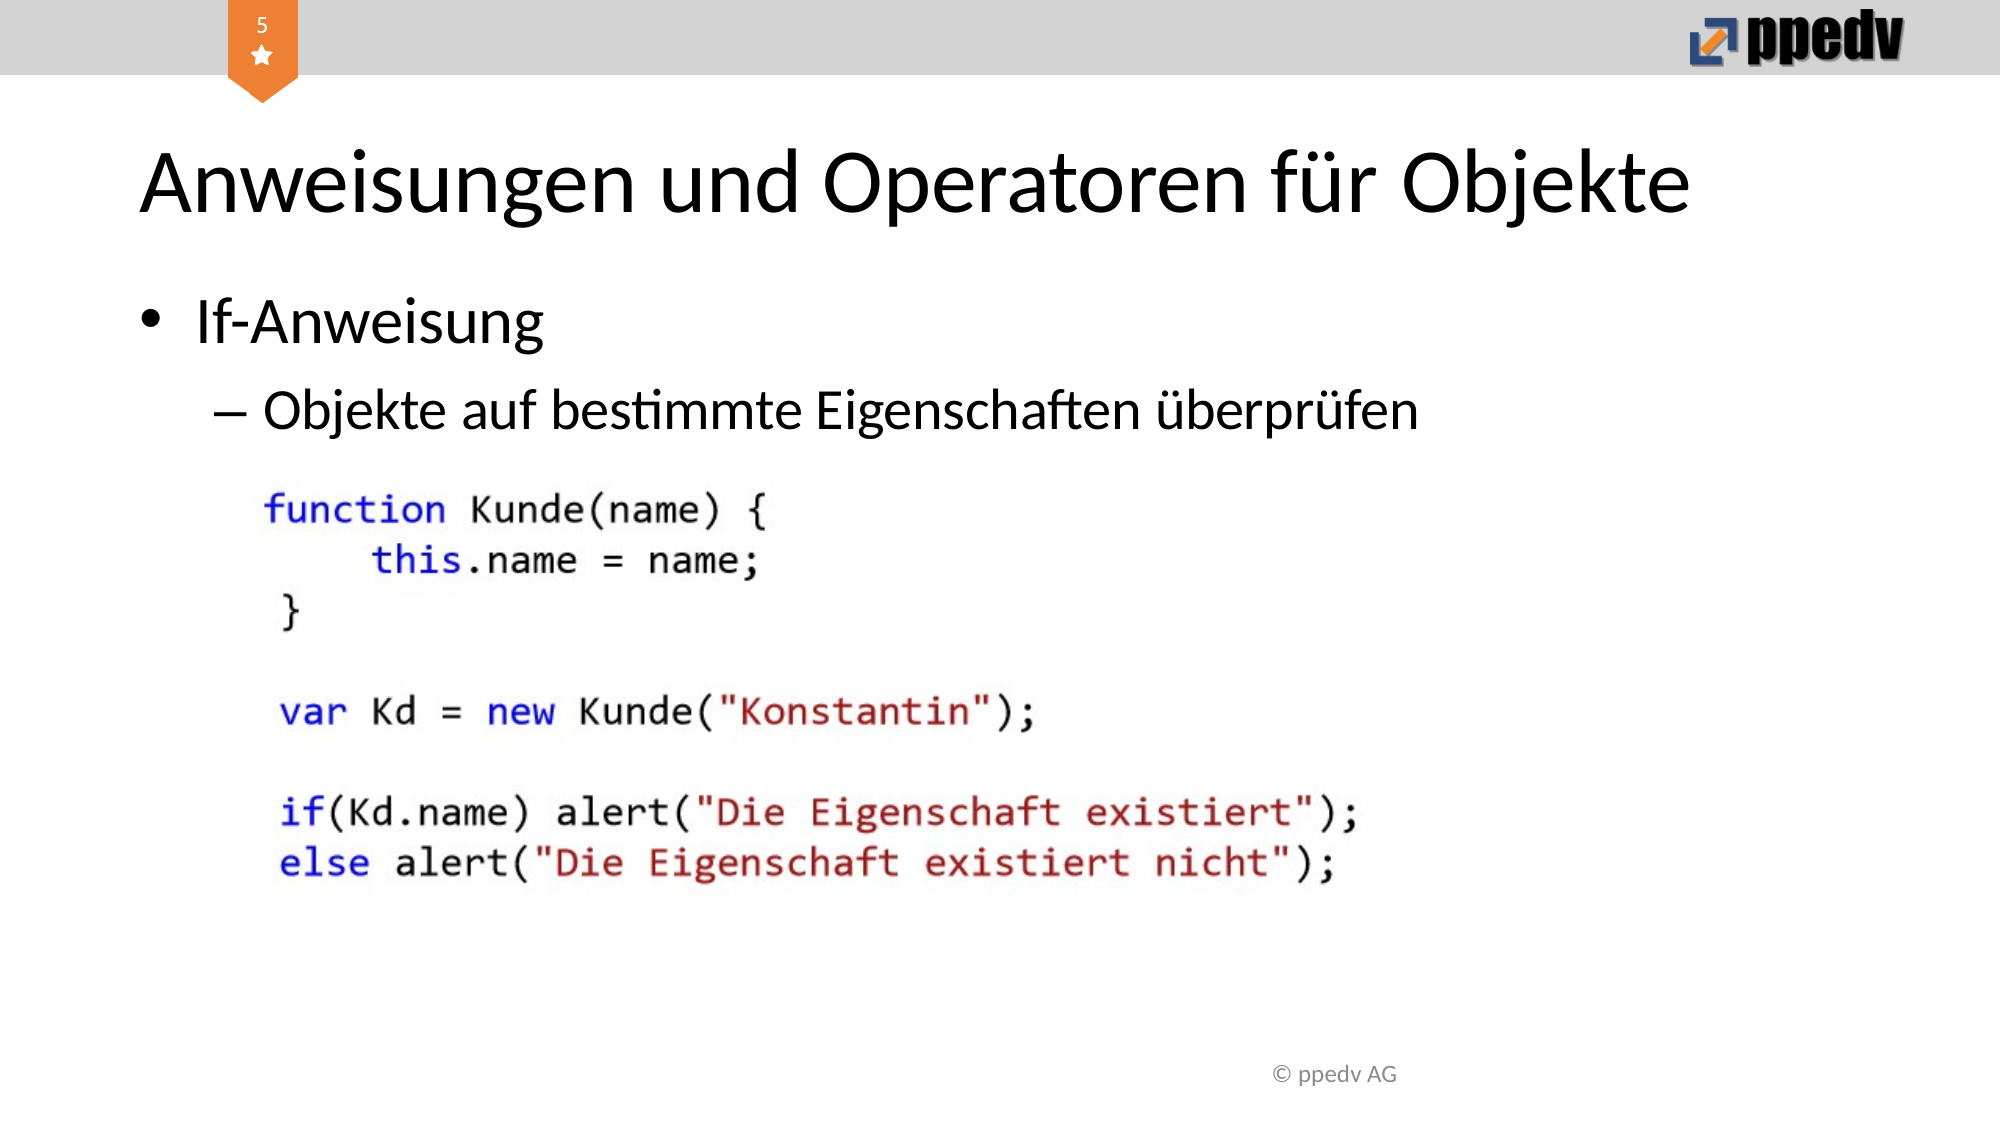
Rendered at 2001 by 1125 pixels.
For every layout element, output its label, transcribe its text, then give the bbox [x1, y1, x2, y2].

title Anweisungen und Operatoren für Objekte [137, 82, 1863, 271]
text_box [249, 470, 1378, 919]
footer © ppedv AG [137, 1042, 1413, 1103]
text_box If-Anweisung – Objekte auf bestimmte Eigenschaften überprüfen [137, 277, 1433, 442]
picture [0, 0, 2000, 104]
